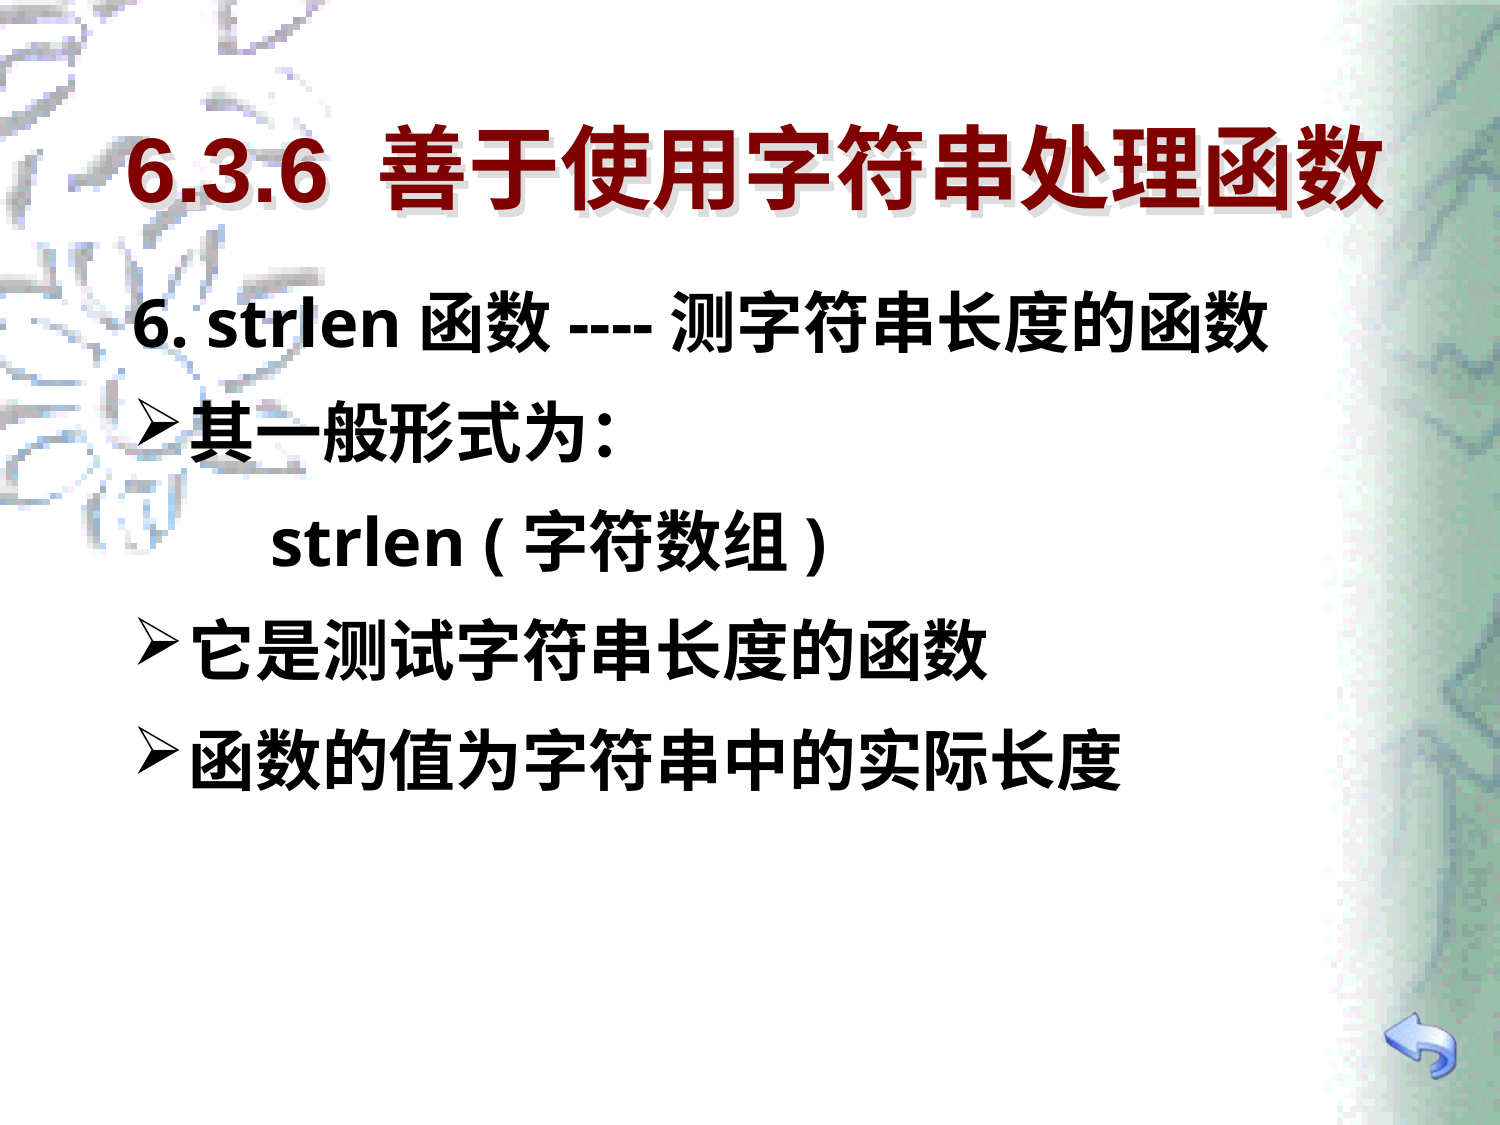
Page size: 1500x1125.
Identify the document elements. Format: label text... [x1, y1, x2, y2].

list 6. strlen函数----测字符串长度的函数 其一般形式为： strlen (字符数组) 它是测试字符串长度的函数 函数的值为字符串中的实际长度 [117, 257, 1395, 985]
title 6.3.6 善于使用字符串处理函数 [46, 103, 1465, 230]
picture [0, 1, 1500, 1125]
